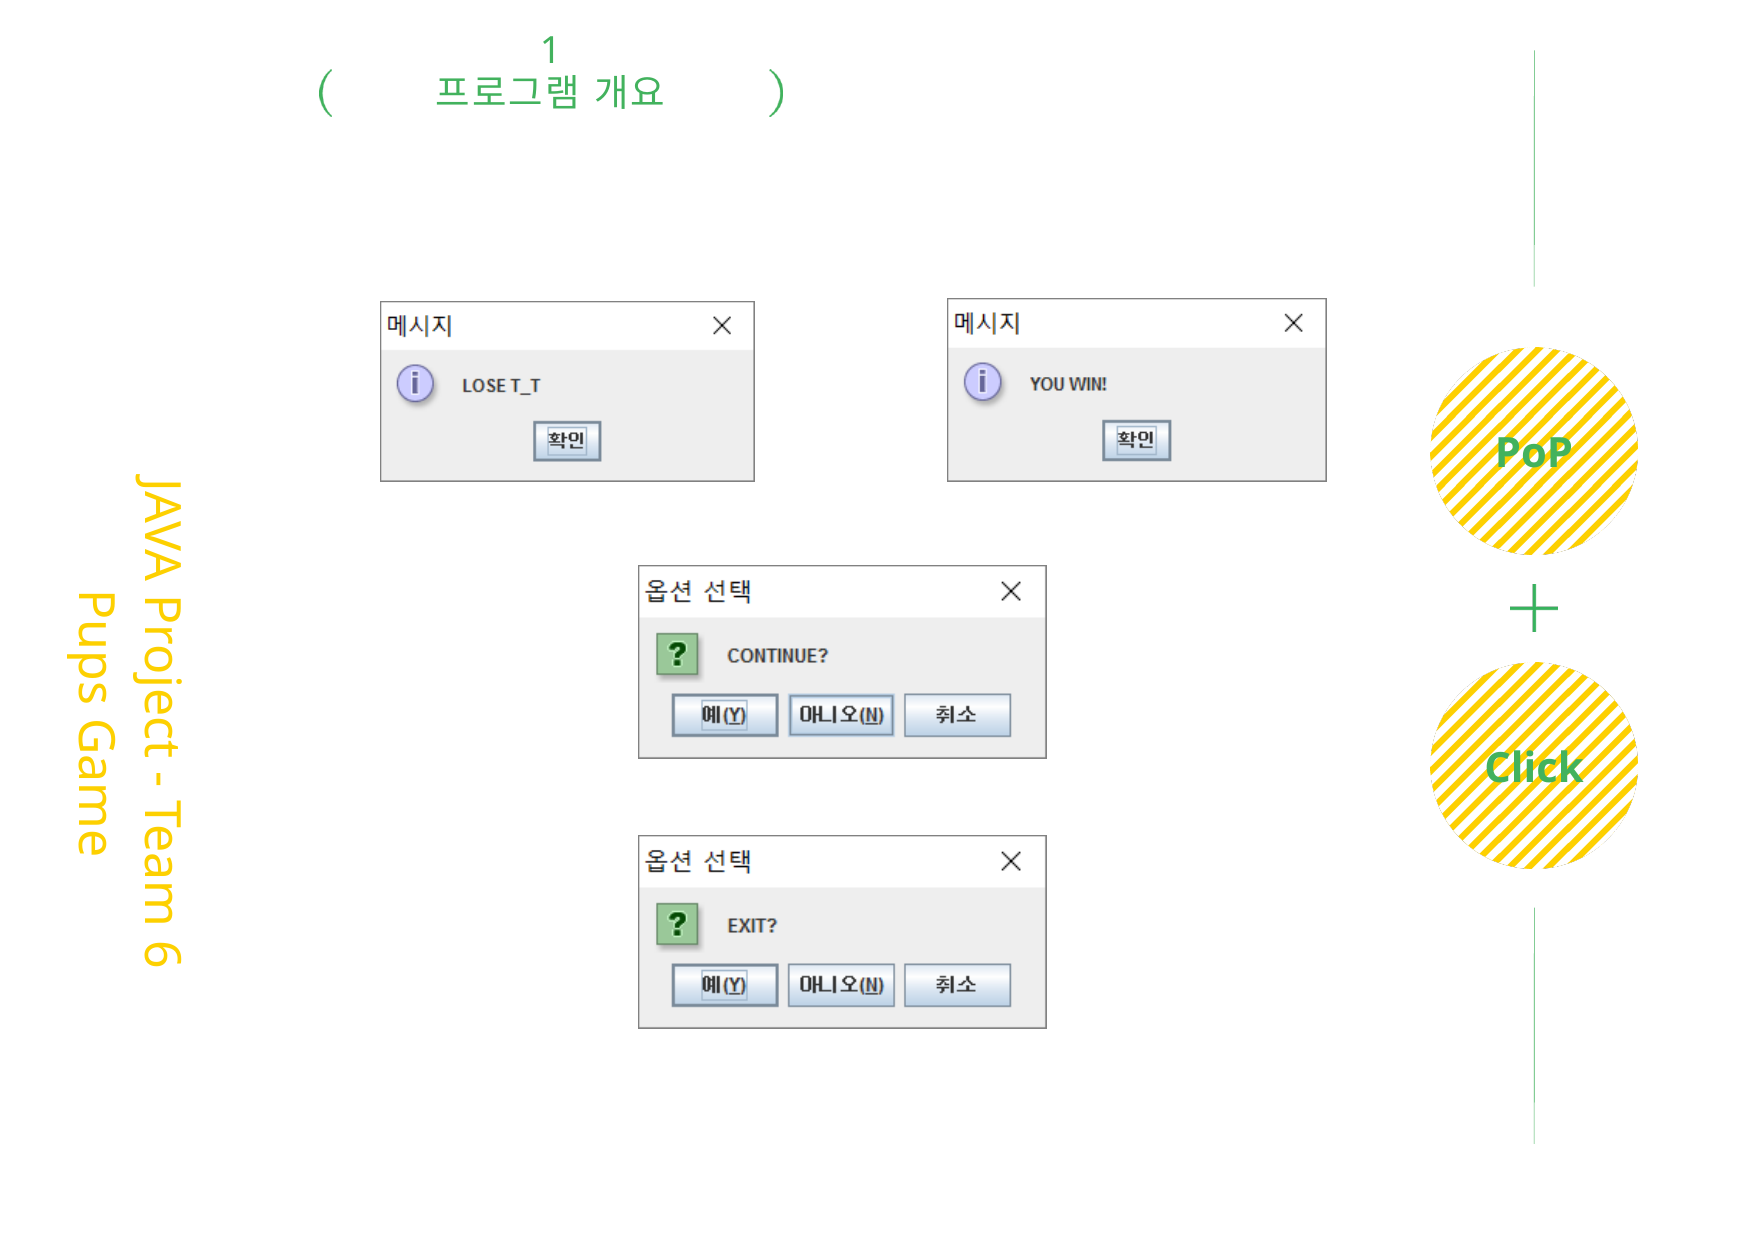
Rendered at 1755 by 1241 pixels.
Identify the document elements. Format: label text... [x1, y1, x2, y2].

picture [947, 298, 1328, 482]
picture [638, 565, 1047, 759]
list JAVA Project - Team 6 Pups Game [62, 209, 192, 1034]
picture [380, 300, 755, 482]
picture [638, 835, 1047, 1029]
picture [1430, 661, 1638, 869]
list 1 프로그램 개요 [302, 35, 800, 153]
picture [1430, 347, 1638, 555]
picture [1510, 584, 1558, 632]
